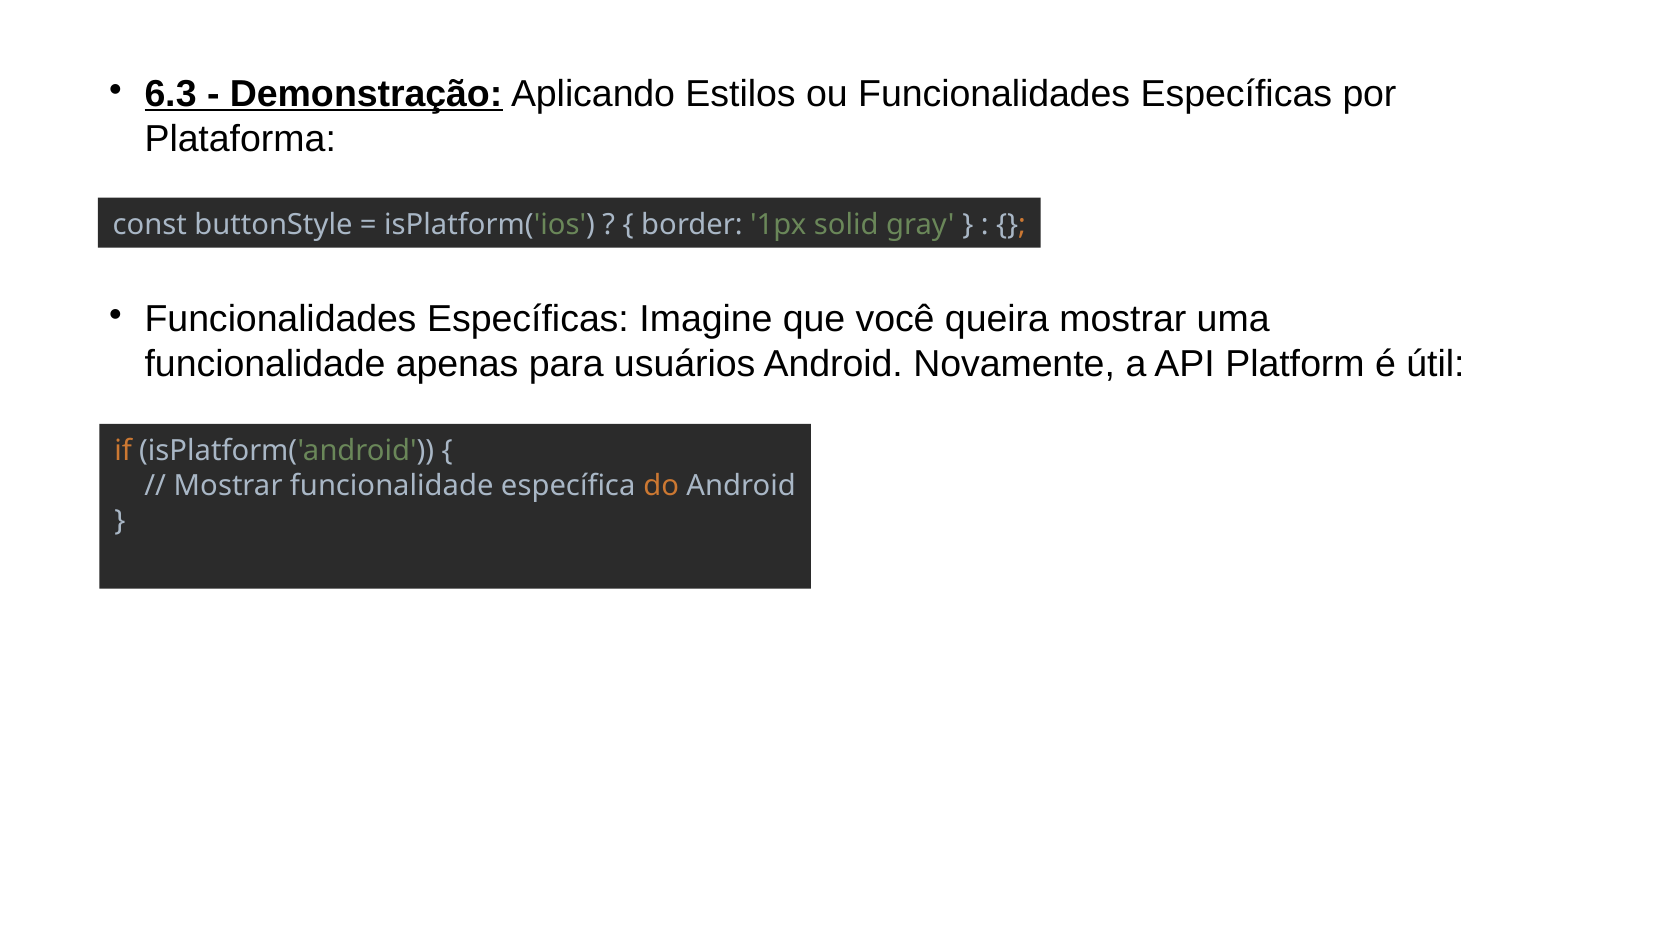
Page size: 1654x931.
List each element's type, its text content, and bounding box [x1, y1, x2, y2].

text_box if (isPlatform('android')) { // Mostrar funcionalidade específica do Android } [99, 423, 811, 589]
text_box 6.3 - Demonstração: Aplicando Estilos ou Funcionalidades Específicas por Plataforma: Funcionalidades Específicas: Imagine que você queira mostrar uma funcionalidade apenas para usuários Android. Novamente, a API Platform é útil: [58, 16, 1536, 829]
text_box const buttonStyle = isPlatform('ios') ? { border: '1px solid gray' } : {}; [97, 197, 1041, 248]
